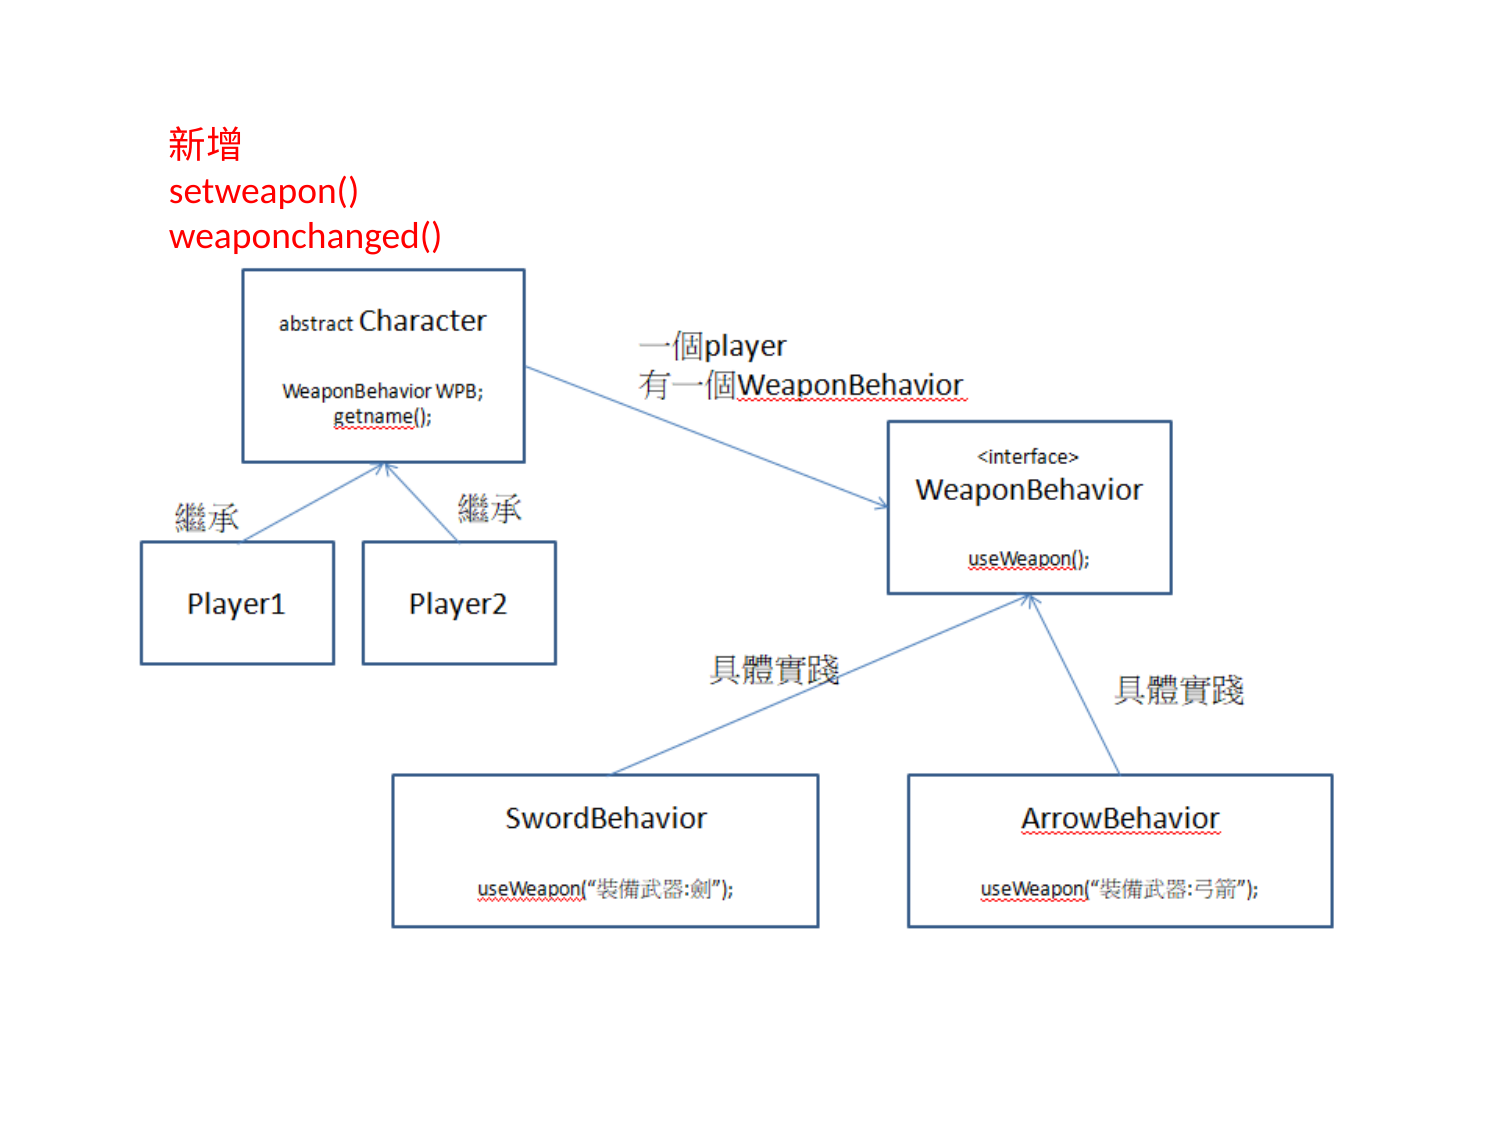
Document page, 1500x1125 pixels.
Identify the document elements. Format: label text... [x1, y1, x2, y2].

picture [111, 184, 1348, 999]
text_box 新增 setweapon() weaponchanged() [153, 113, 458, 182]
